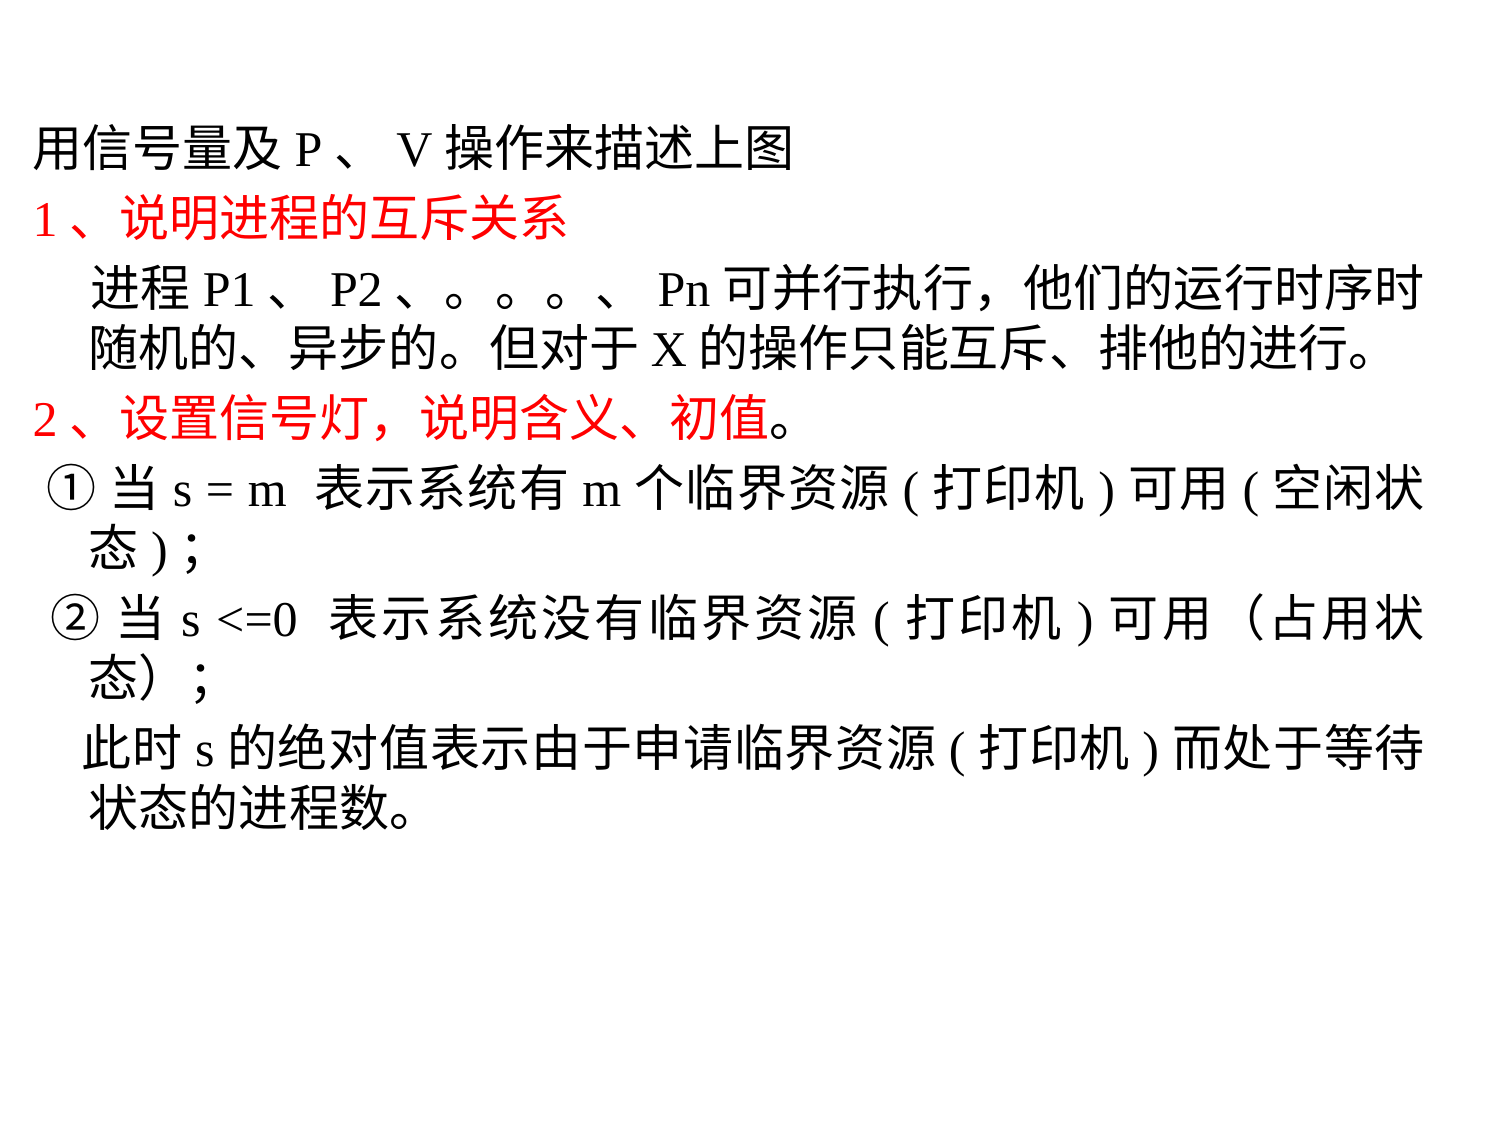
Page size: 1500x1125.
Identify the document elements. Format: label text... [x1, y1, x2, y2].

text_box 用信号量及P、V操作来描述上图 1、说明进程的互斥关系 进程P1、P2、。。。、Pn可并行执行，他们的运行时序时随机的、异步的。但对于X的操作只能互斥、排他的进行。 2、设置信号灯，说明含义、初值。 ①当s = m 表示系统有m个临界资源(打印机)可用(空闲状态)； ②当s <=0 表示系统没有临界资源(打印机)可用（占用状态）； 此时s的绝对值表示由于申请临界资源(打印机)而处于等待状态的进程数。 [17, 109, 1440, 904]
